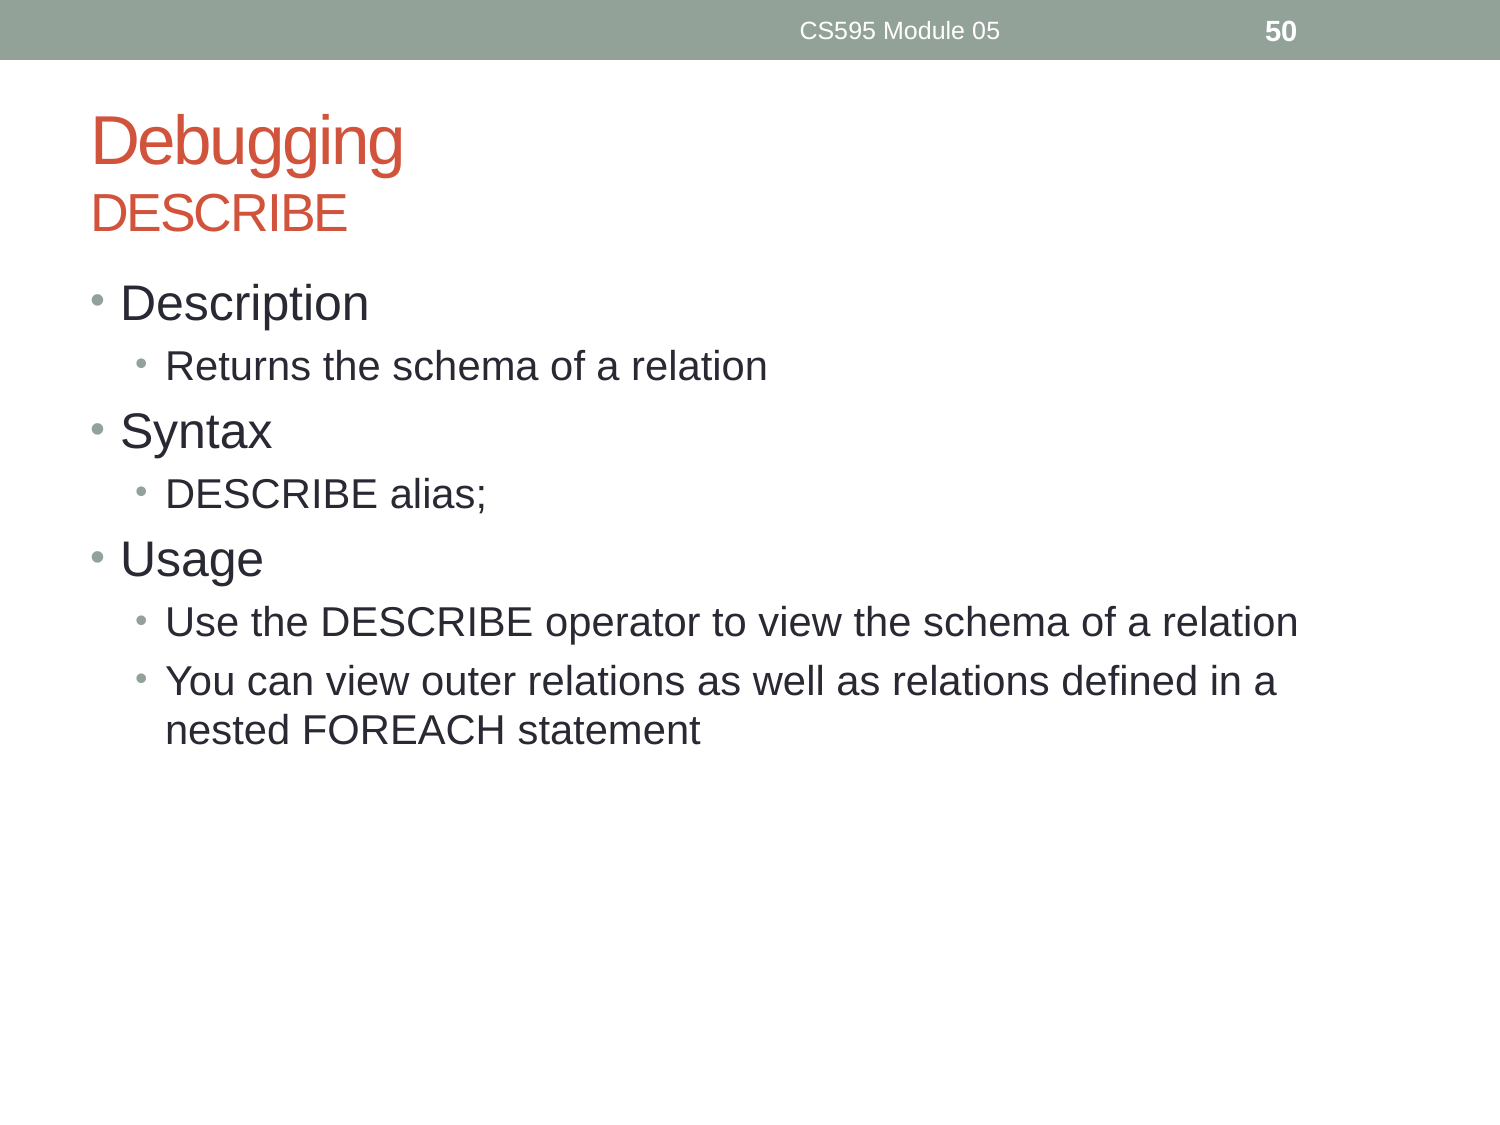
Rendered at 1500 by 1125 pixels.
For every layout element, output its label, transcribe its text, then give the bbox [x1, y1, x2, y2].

slide_number 50 [1250, 3, 1425, 57]
list Description Returns the schema of a relation Syntax DESCRIBE alias; Usage Use the DESCRIBE operator to view the schema of a relation You can view outer relations as well as relations defined in a nested FOREACH statement [75, 262, 1425, 1063]
title Debugging DESCRIBE [75, 87, 1425, 250]
footer CS595 Module 05 [562, 3, 1238, 57]
